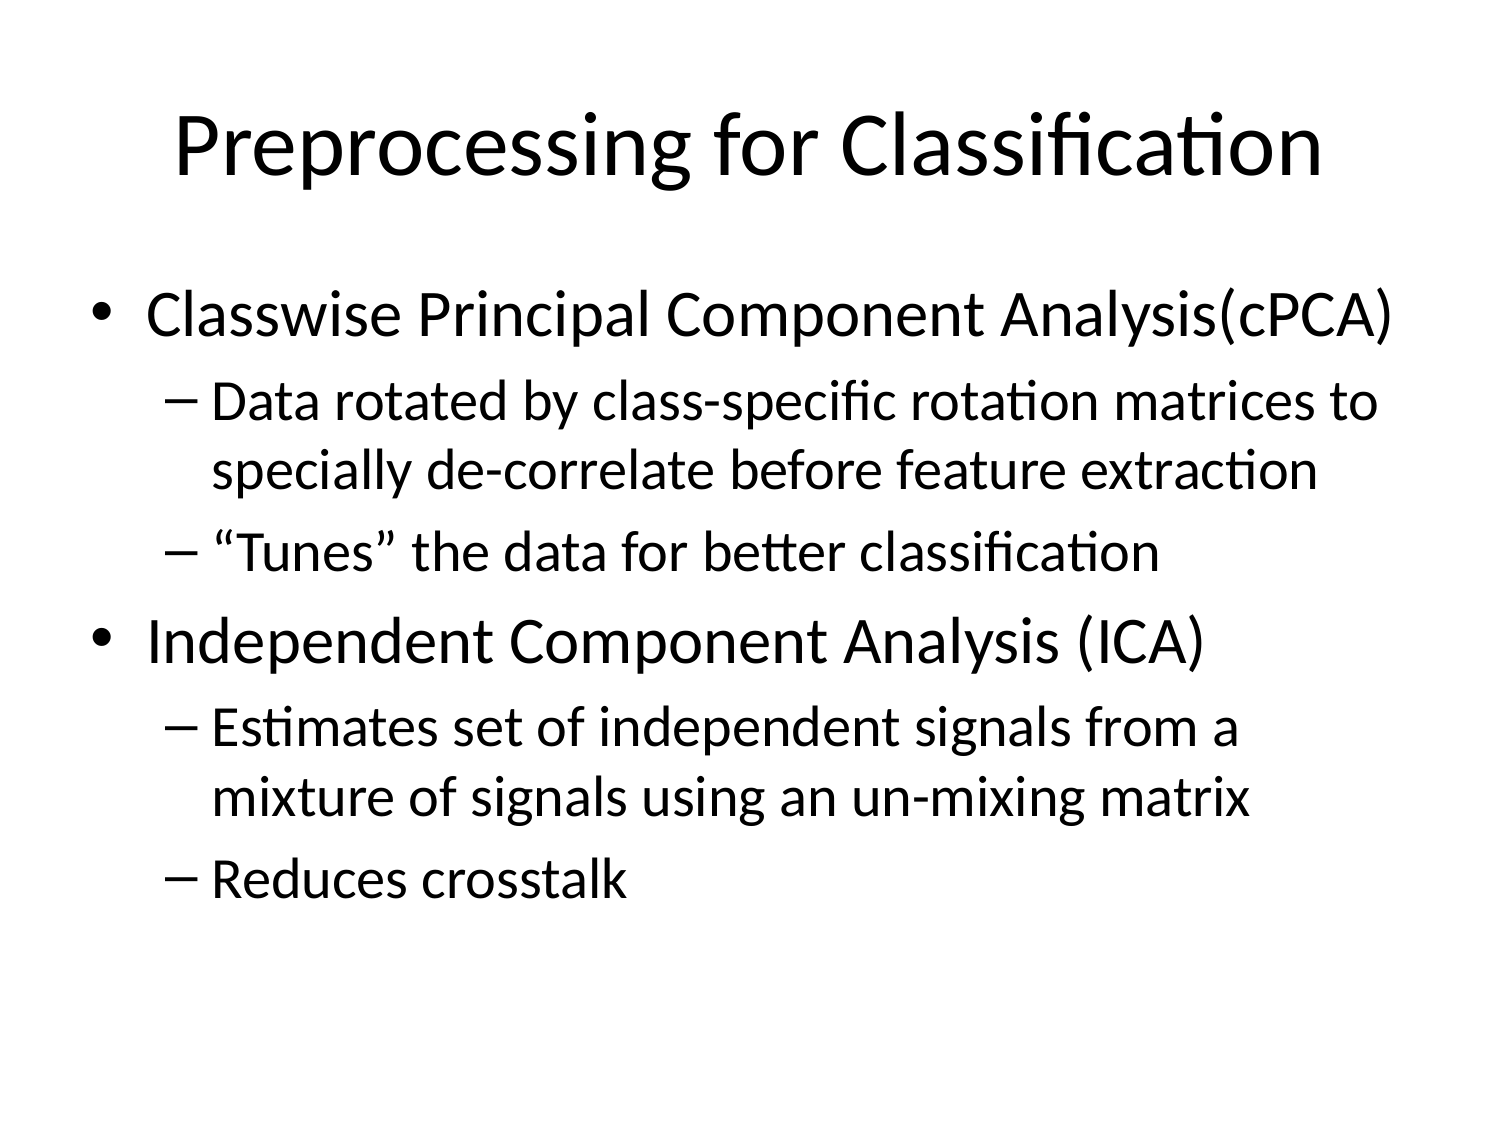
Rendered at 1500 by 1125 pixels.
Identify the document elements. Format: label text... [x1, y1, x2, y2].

title Preprocessing for Classification [75, 45, 1425, 233]
list Classwise Principal Component Analysis(cPCA) Data rotated by class-specific rotation matrices to specially de-correlate before feature extraction “Tunes” the data for better classification Independent Component Analysis (ICA) Estimates set of independent signals from a mixture of signals using an un-mixing matrix Reduces crosstalk [75, 262, 1425, 1005]
